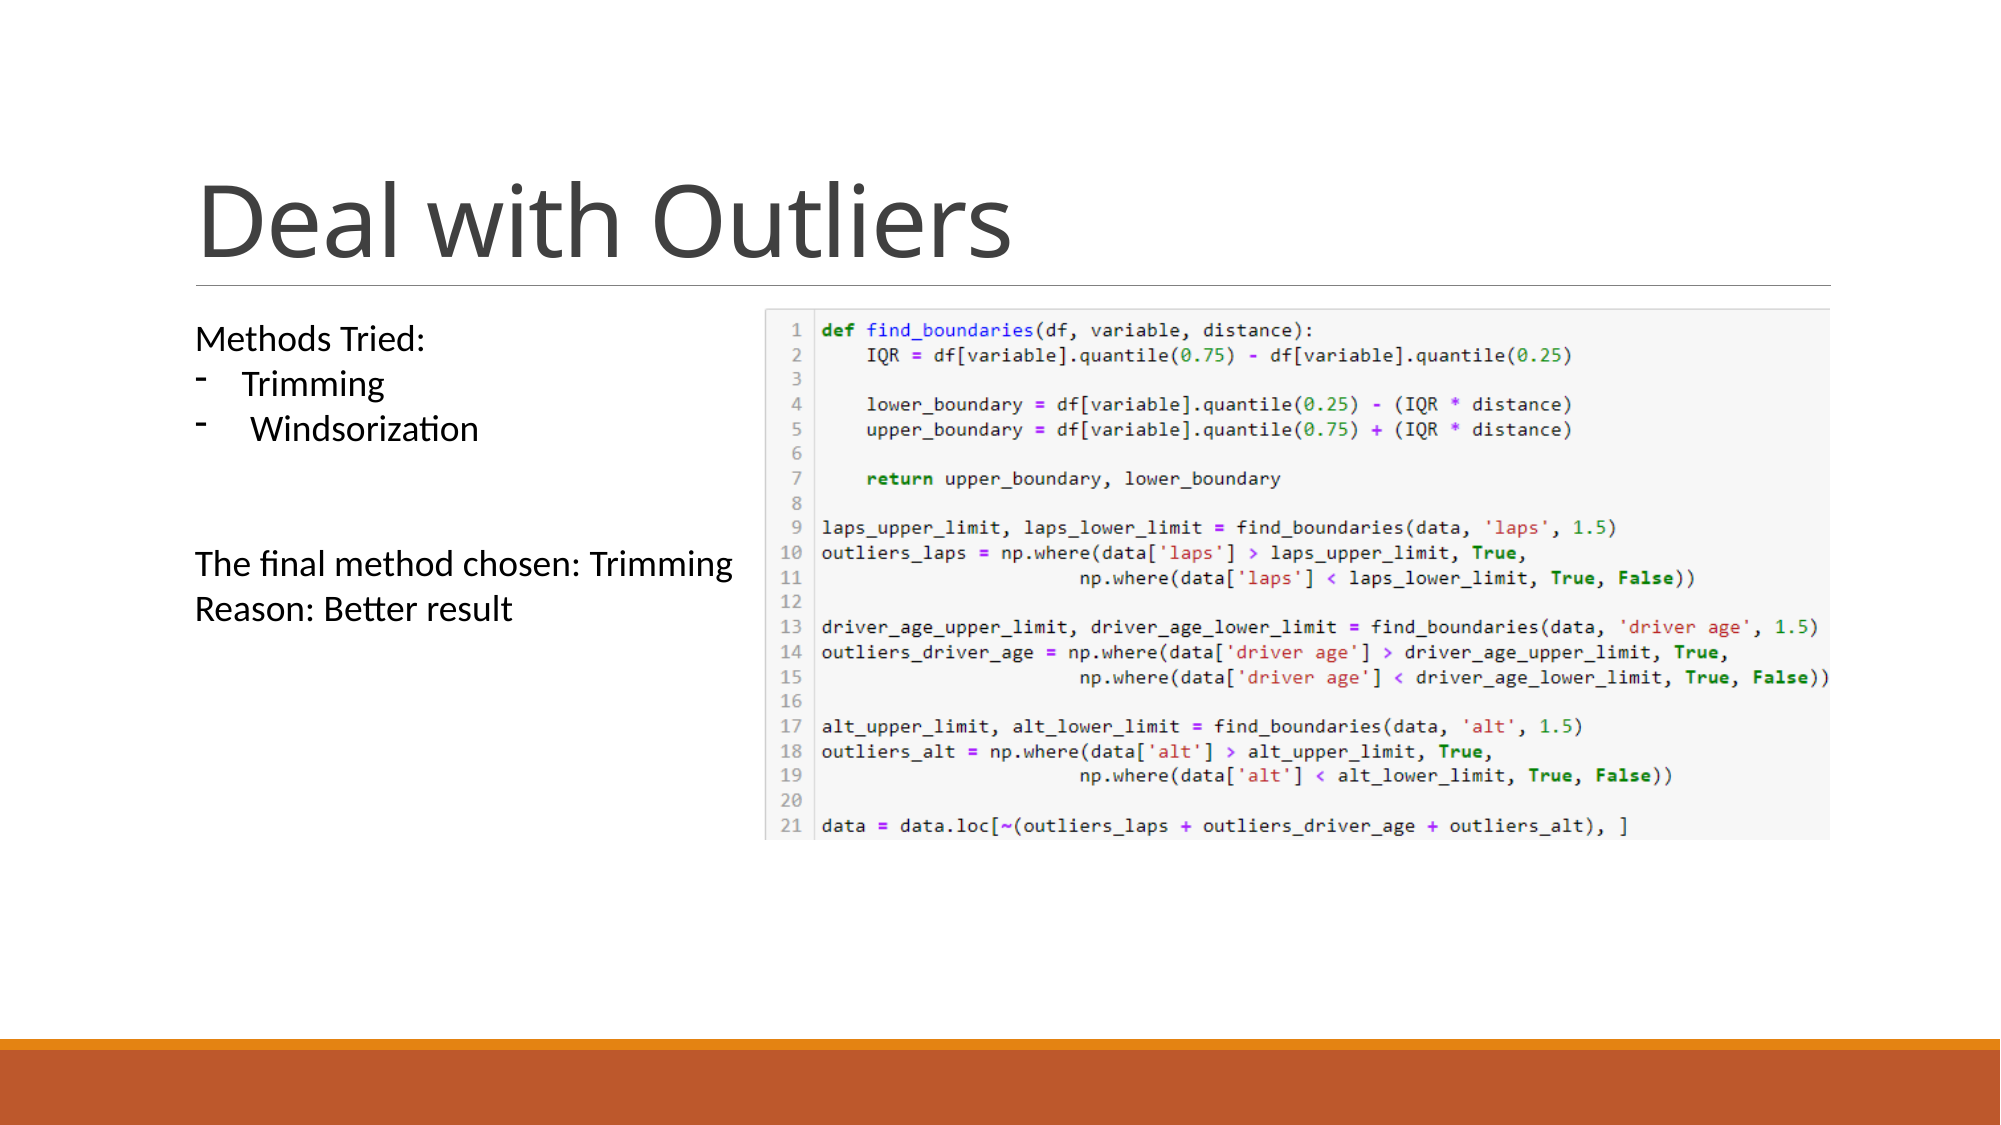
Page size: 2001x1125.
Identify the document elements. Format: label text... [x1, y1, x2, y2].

picture [761, 306, 1831, 841]
title Deal with Outliers [180, 47, 1830, 285]
text_box Methods Tried: Trimming Windsorization The final method chosen: Trimming Reason: Better result [180, 306, 753, 682]
